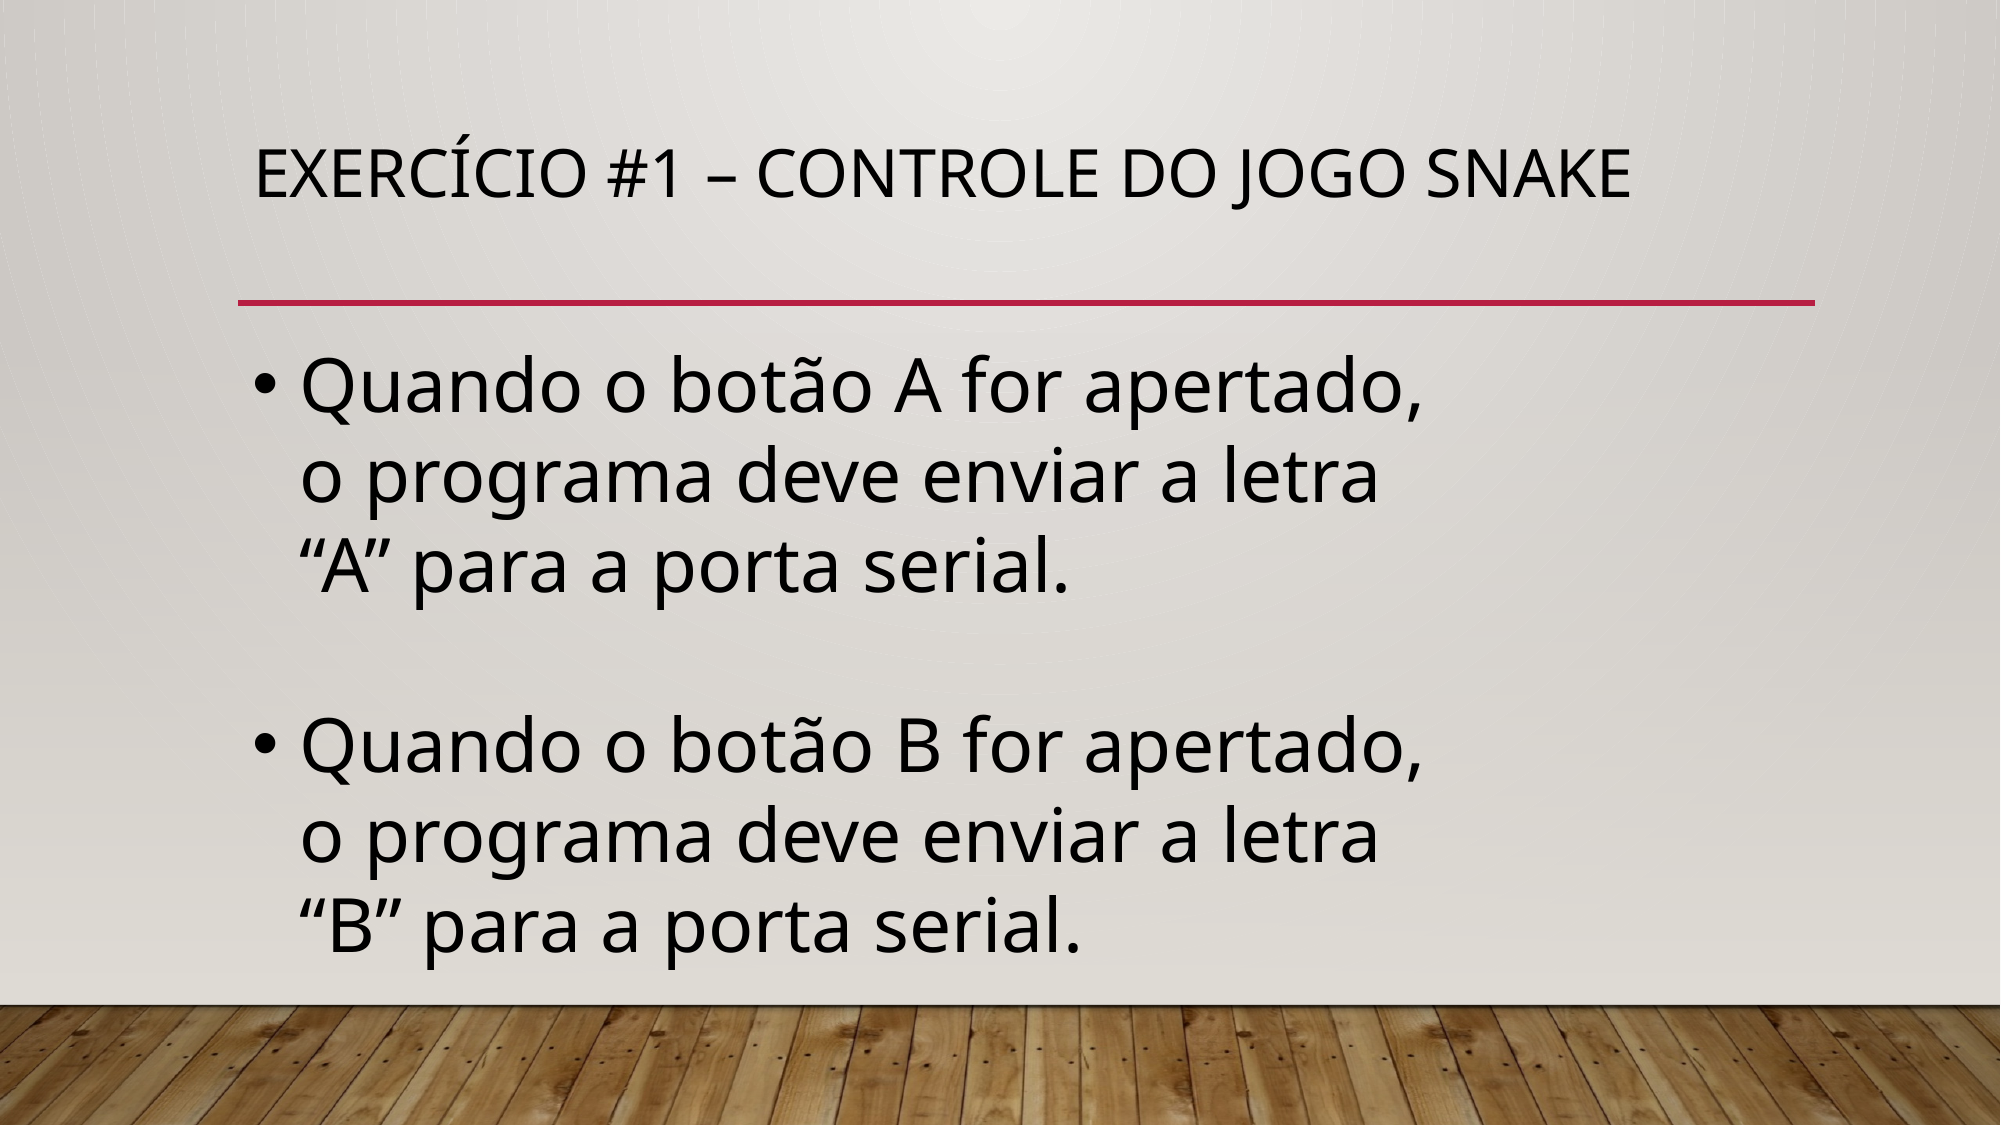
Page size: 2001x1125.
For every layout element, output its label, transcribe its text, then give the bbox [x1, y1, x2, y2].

picture [0, 1005, 2000, 1125]
text_box Quando o botão A for apertado, o programa deve enviar a letra “A” para a porta serial. Quando o botão B for apertado, o programa deve enviar a letra “B” para a porta serial. [238, 329, 1500, 975]
title EXERCÍCIO #1 – controle do jogo snake [238, 131, 1814, 305]
